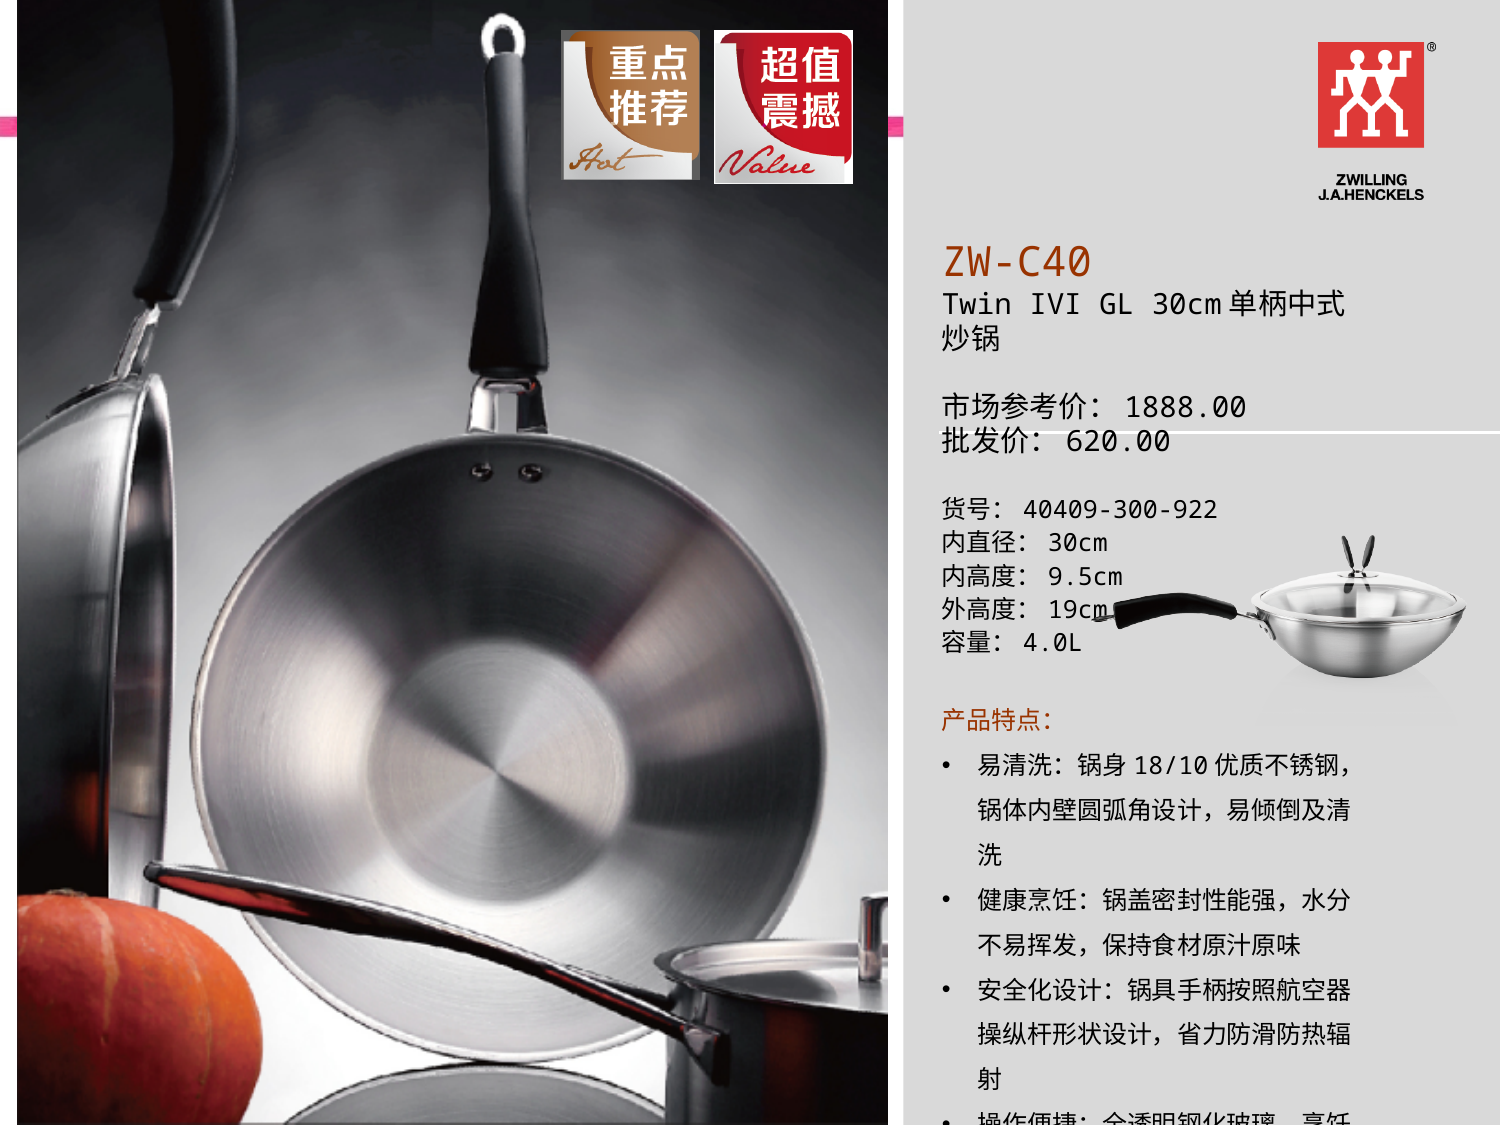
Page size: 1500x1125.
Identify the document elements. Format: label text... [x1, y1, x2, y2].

text_box ZW-C40 Twin IVI GL 30cm单柄中式炒锅 市场参考价：1888.00 批发价：620.00 货号：40409-300-922 内直径：30cm 内高度：9.5cm 外高度：19cm 容量：4.0L 产品特点： 易清洗：锅身18/10优质不锈钢，锅体内壁圆弧角设计，易倾倒及清洗 健康烹饪：锅盖密封性能强，水分不易挥发，保持食材原汁原味 安全化设计：锅具手柄按照航空器操纵杆形状设计，省力防滑防热辐射 操作便捷：全透明钢化玻璃，烹饪过程尽在掌控 [927, 227, 1388, 1125]
picture [1317, 42, 1436, 200]
picture [1062, 514, 1500, 773]
text_box [903, 0, 1500, 1125]
picture [0, 0, 903, 1125]
